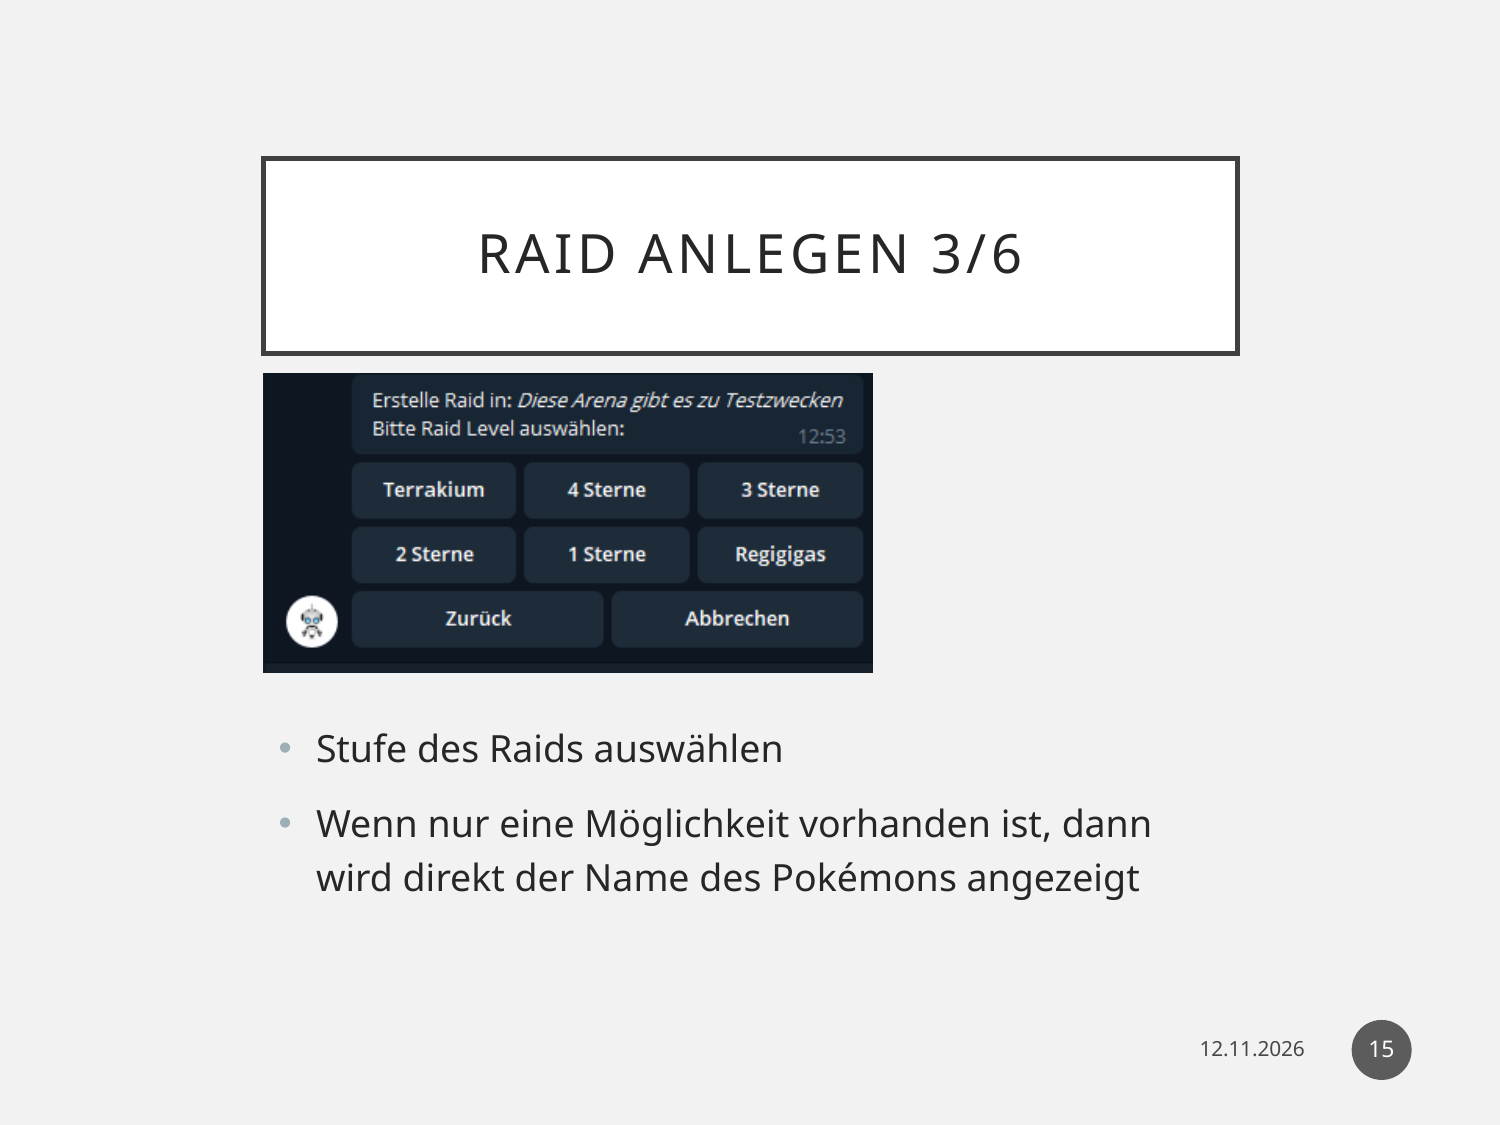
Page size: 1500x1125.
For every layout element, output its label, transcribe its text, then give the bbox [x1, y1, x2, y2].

list Stufe des Raids auswählen Wenn nur eine Möglichkeit vorhanden ist, dann wird direkt der Name des Pokémons angezeigt [263, 708, 1238, 979]
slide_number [980, 1023, 1320, 1077]
slide_number 15 [1351, 1019, 1412, 1080]
title Raid Anlegen 3/6 [261, 156, 1240, 356]
picture [263, 373, 873, 673]
